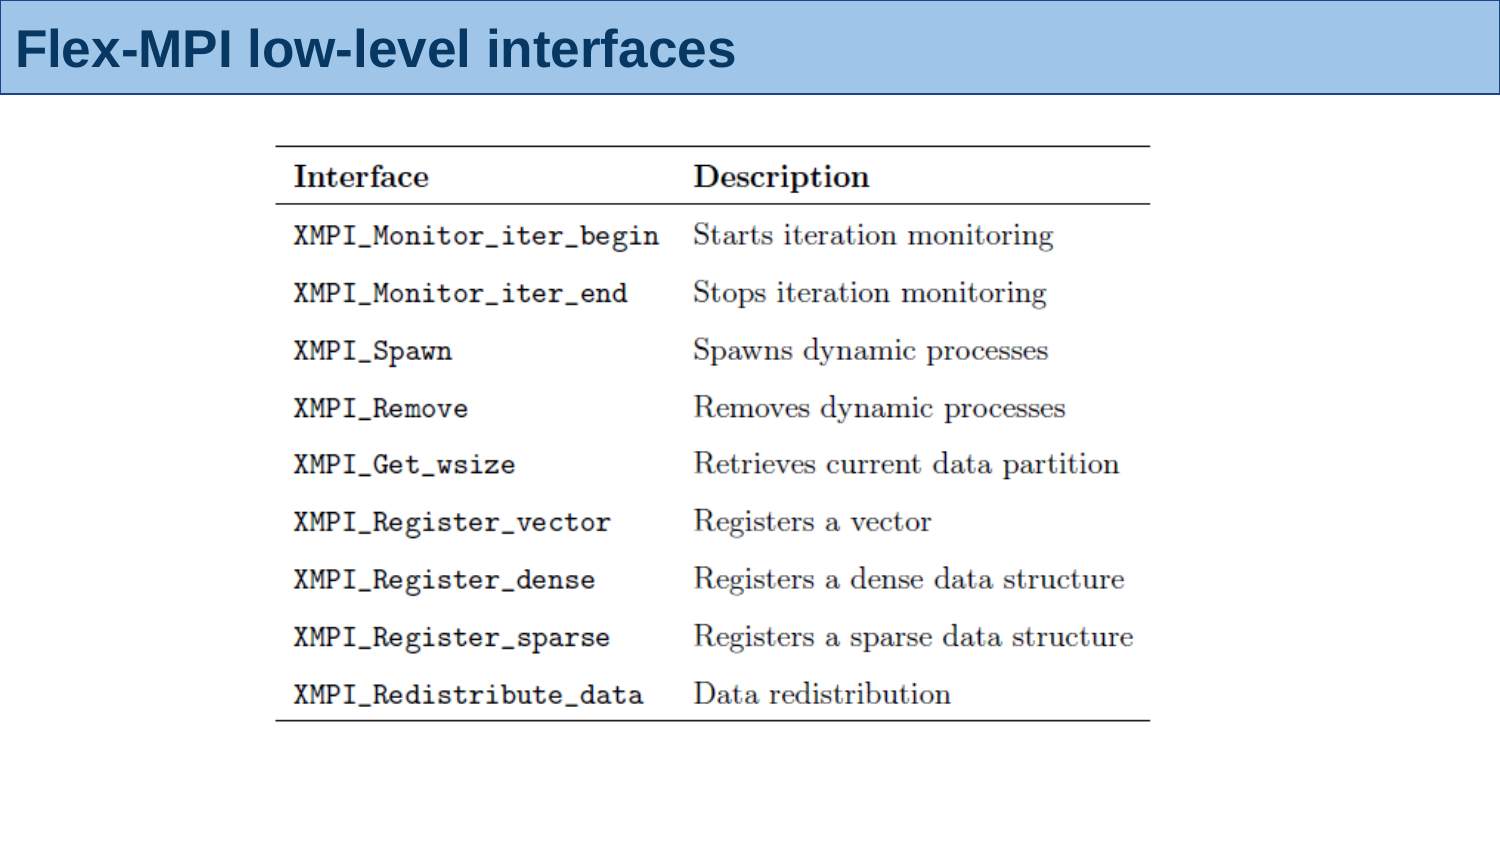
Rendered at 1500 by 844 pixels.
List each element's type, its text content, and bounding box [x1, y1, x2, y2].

title Flex-MPI low-level interfaces [0, 0, 1500, 94]
picture [227, 125, 1273, 764]
